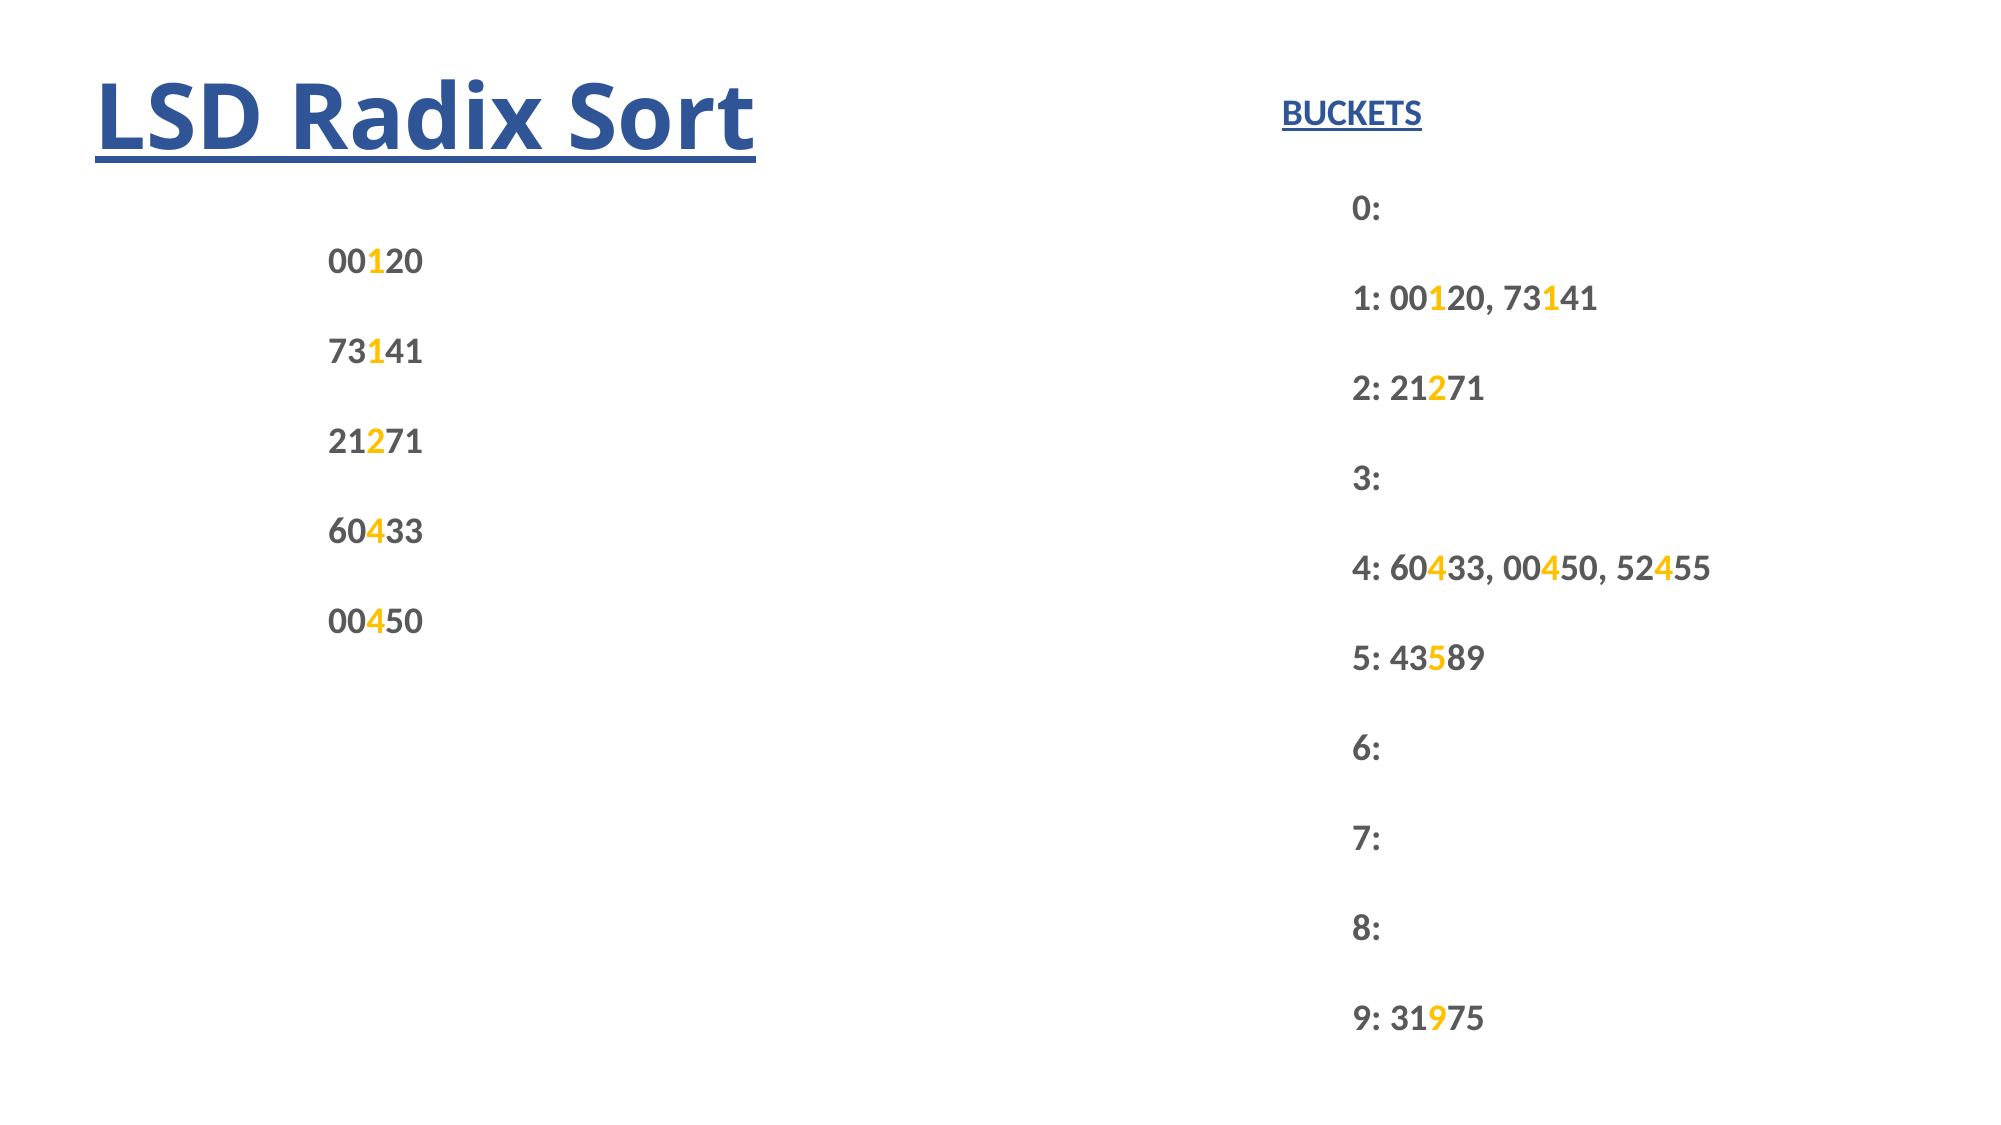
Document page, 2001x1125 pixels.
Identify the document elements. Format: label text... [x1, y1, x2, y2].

text_box 0: 1: 00120, 73141 2: 21271 3: 4: 60433, 00450, 52455 5: 43589 6: 7: 8: 9: 31975 [1337, 229, 1727, 1046]
text_box 00120 73141 21271 60433 00450 [313, 228, 633, 829]
title LSD Radix Sort [79, 10, 1805, 229]
